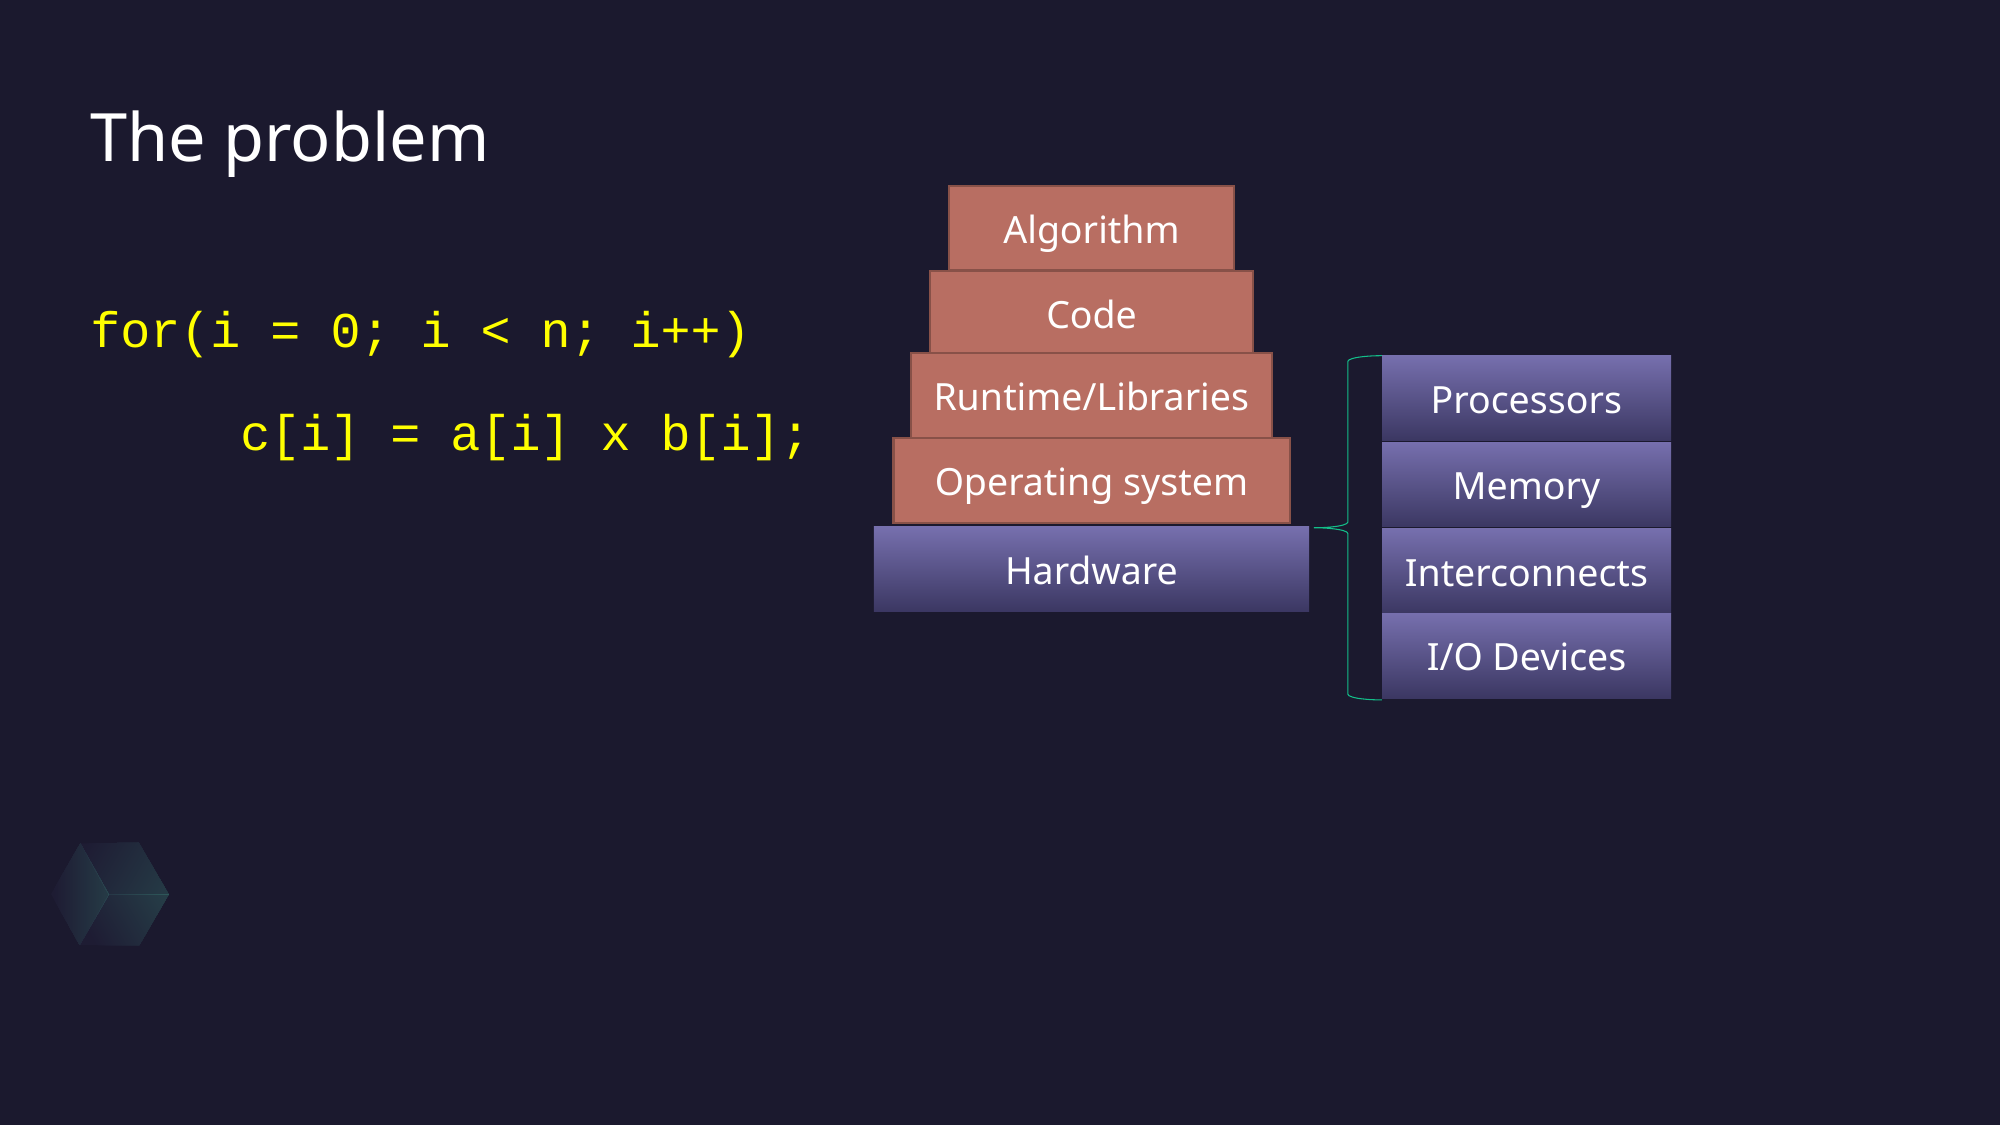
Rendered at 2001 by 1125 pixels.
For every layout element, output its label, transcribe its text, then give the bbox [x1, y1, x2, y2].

list for(i = 0; i < n; i++) c[i] = a[i] x b[i]; [90, 291, 829, 1035]
text_box [1313, 355, 1382, 701]
text_box Operating system [892, 437, 1291, 524]
text_box Hardware [873, 526, 1310, 612]
text_box Interconnects [1382, 528, 1672, 613]
text_box Memory [1382, 442, 1672, 527]
text_box Runtime/Libraries [910, 352, 1273, 437]
text_box I/O Devices [1382, 613, 1672, 699]
text_box Algorithm [948, 185, 1235, 270]
text_box Processors [1382, 355, 1672, 441]
title The problem [90, 94, 829, 256]
text_box Code [929, 270, 1254, 352]
